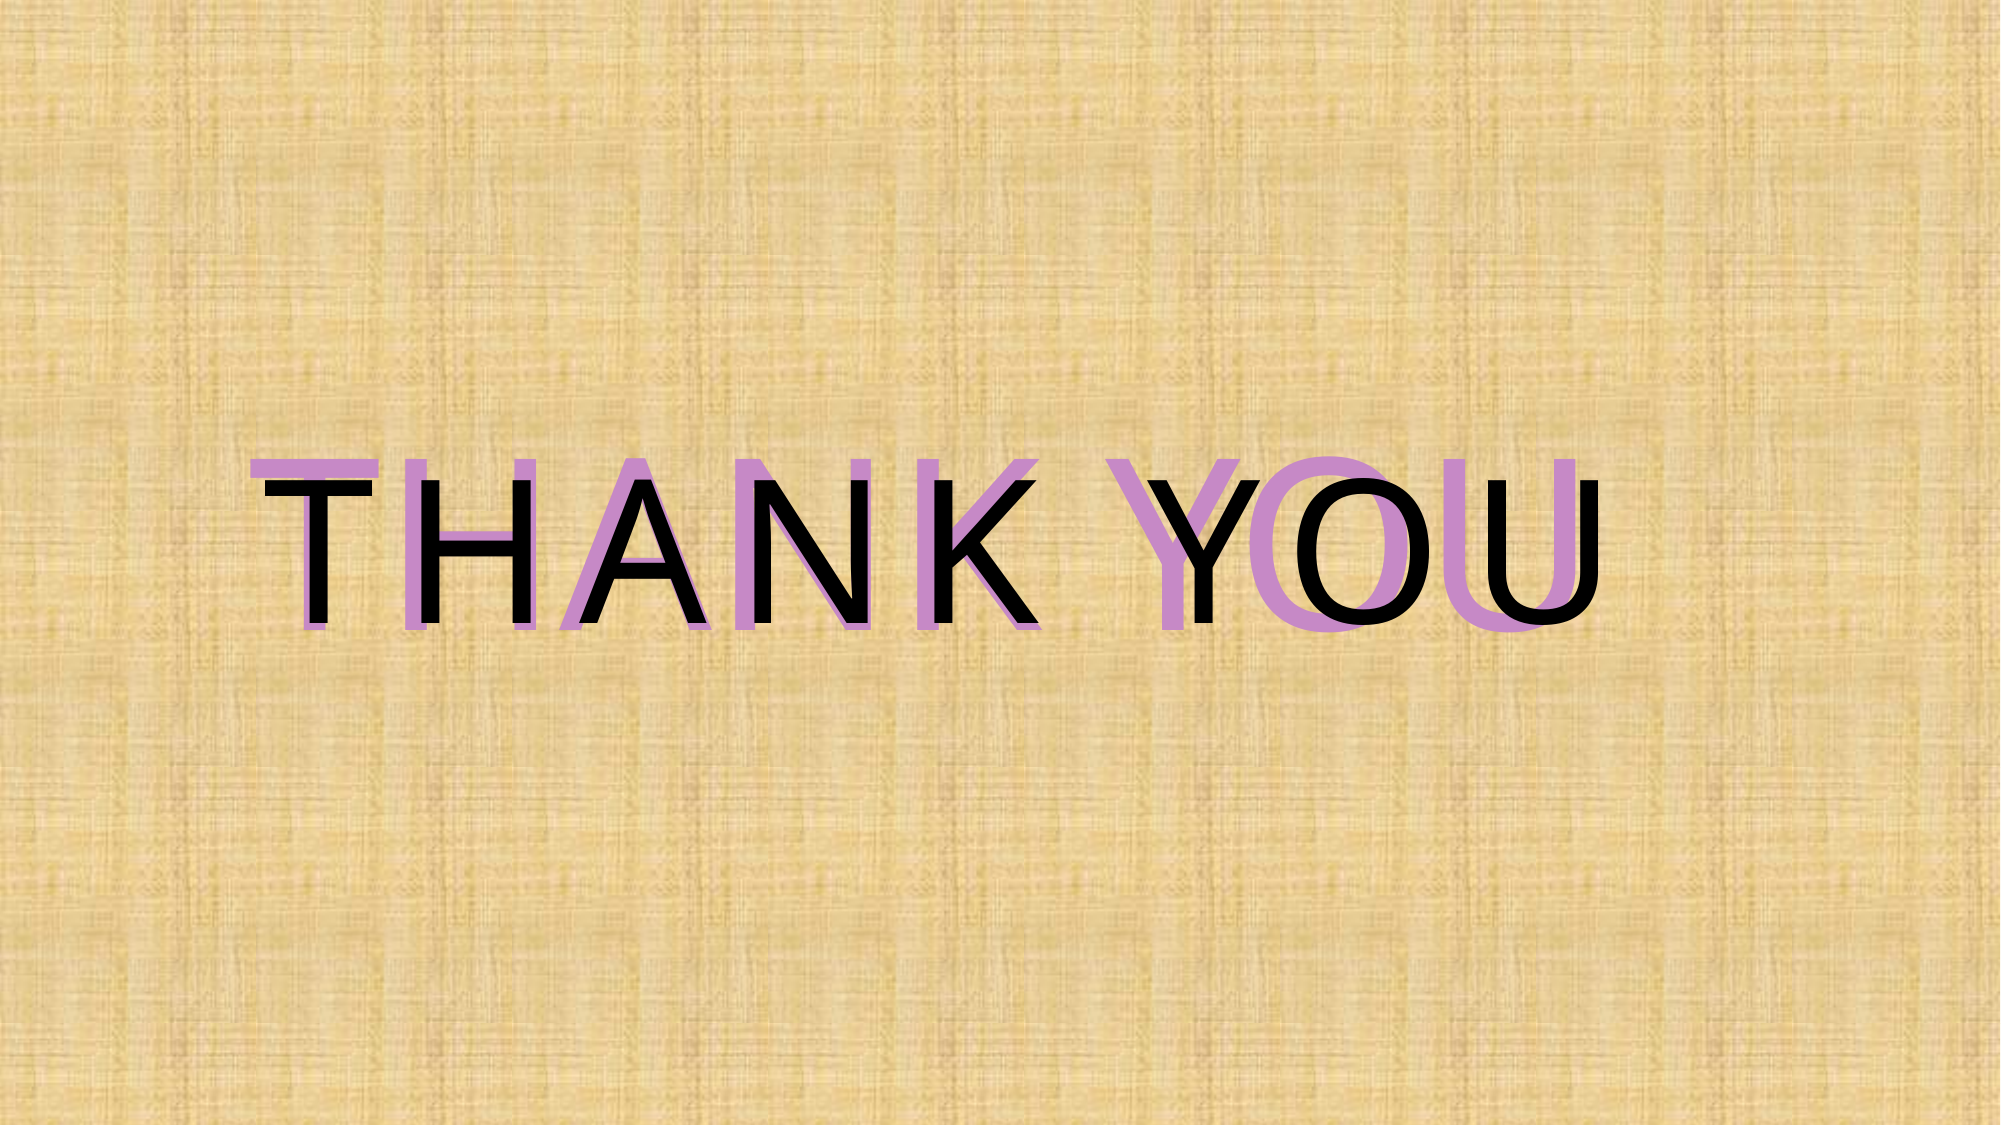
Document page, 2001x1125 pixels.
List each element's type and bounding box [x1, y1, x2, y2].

text_box [234, 383, 2000, 804]
picture [0, 0, 2001, 1125]
